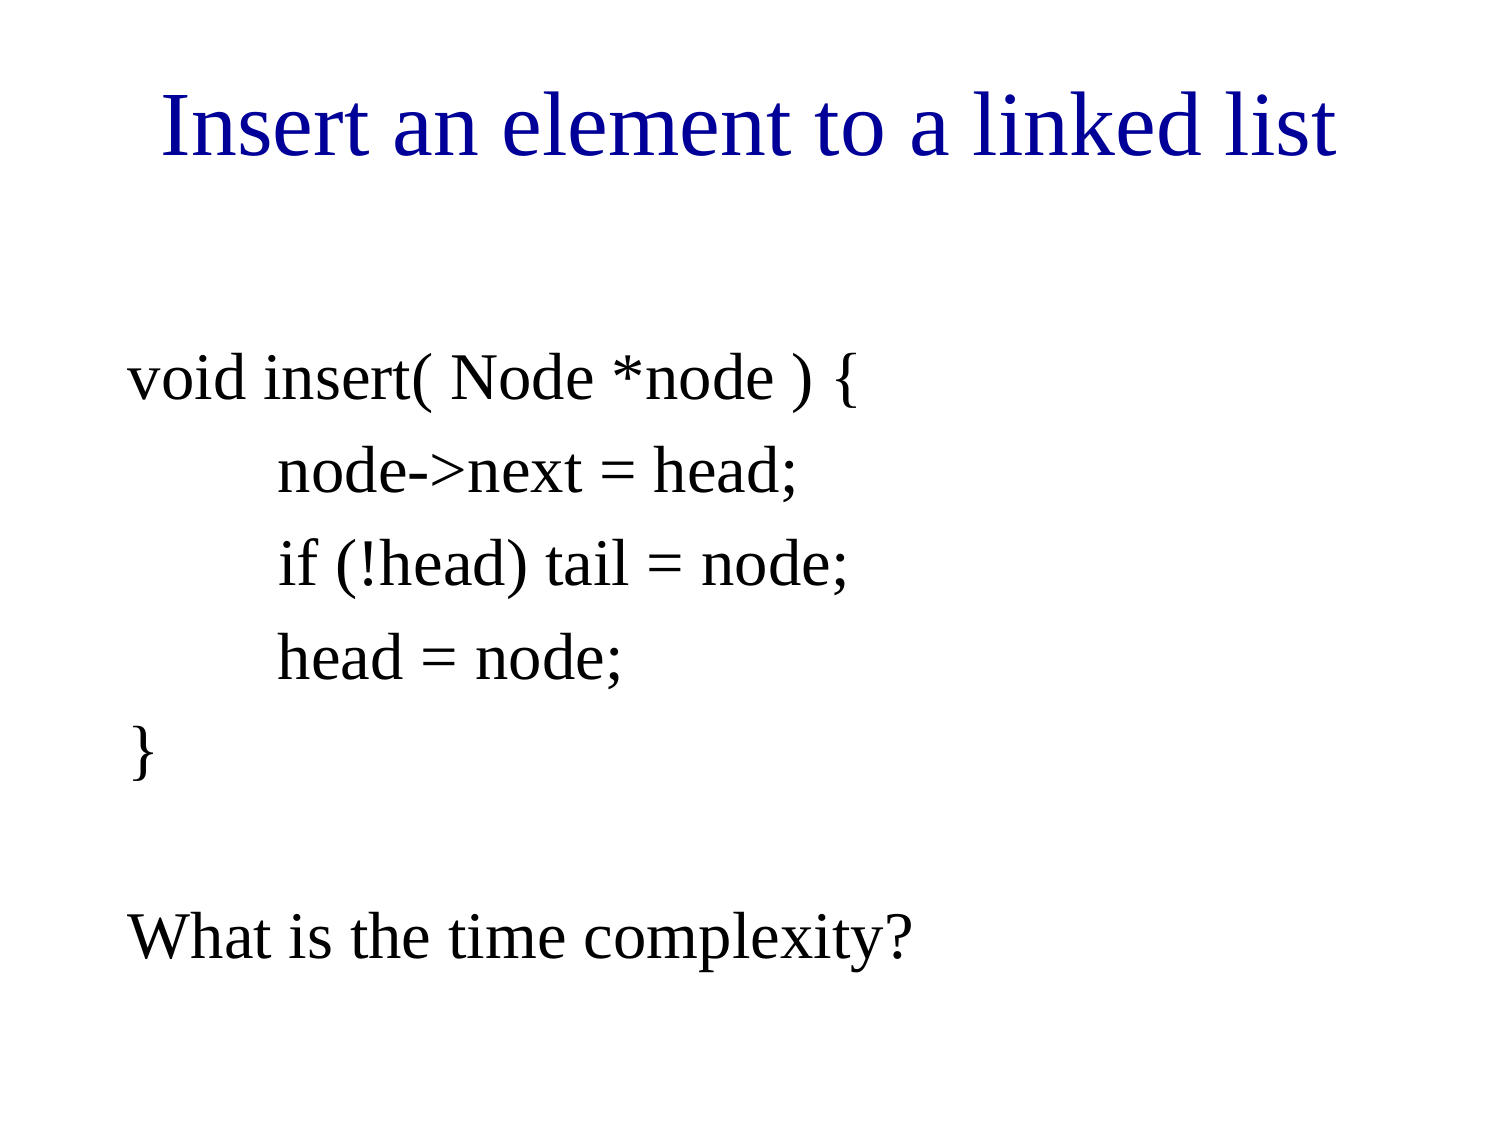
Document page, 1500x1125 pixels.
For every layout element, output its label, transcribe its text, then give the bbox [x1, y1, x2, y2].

title Insert an element to a linked list [112, 24, 1388, 213]
list void insert( Node *node ) { node->next = head; if (!head) tail = node; head = node; } What is the time complexity? [112, 324, 1388, 1000]
